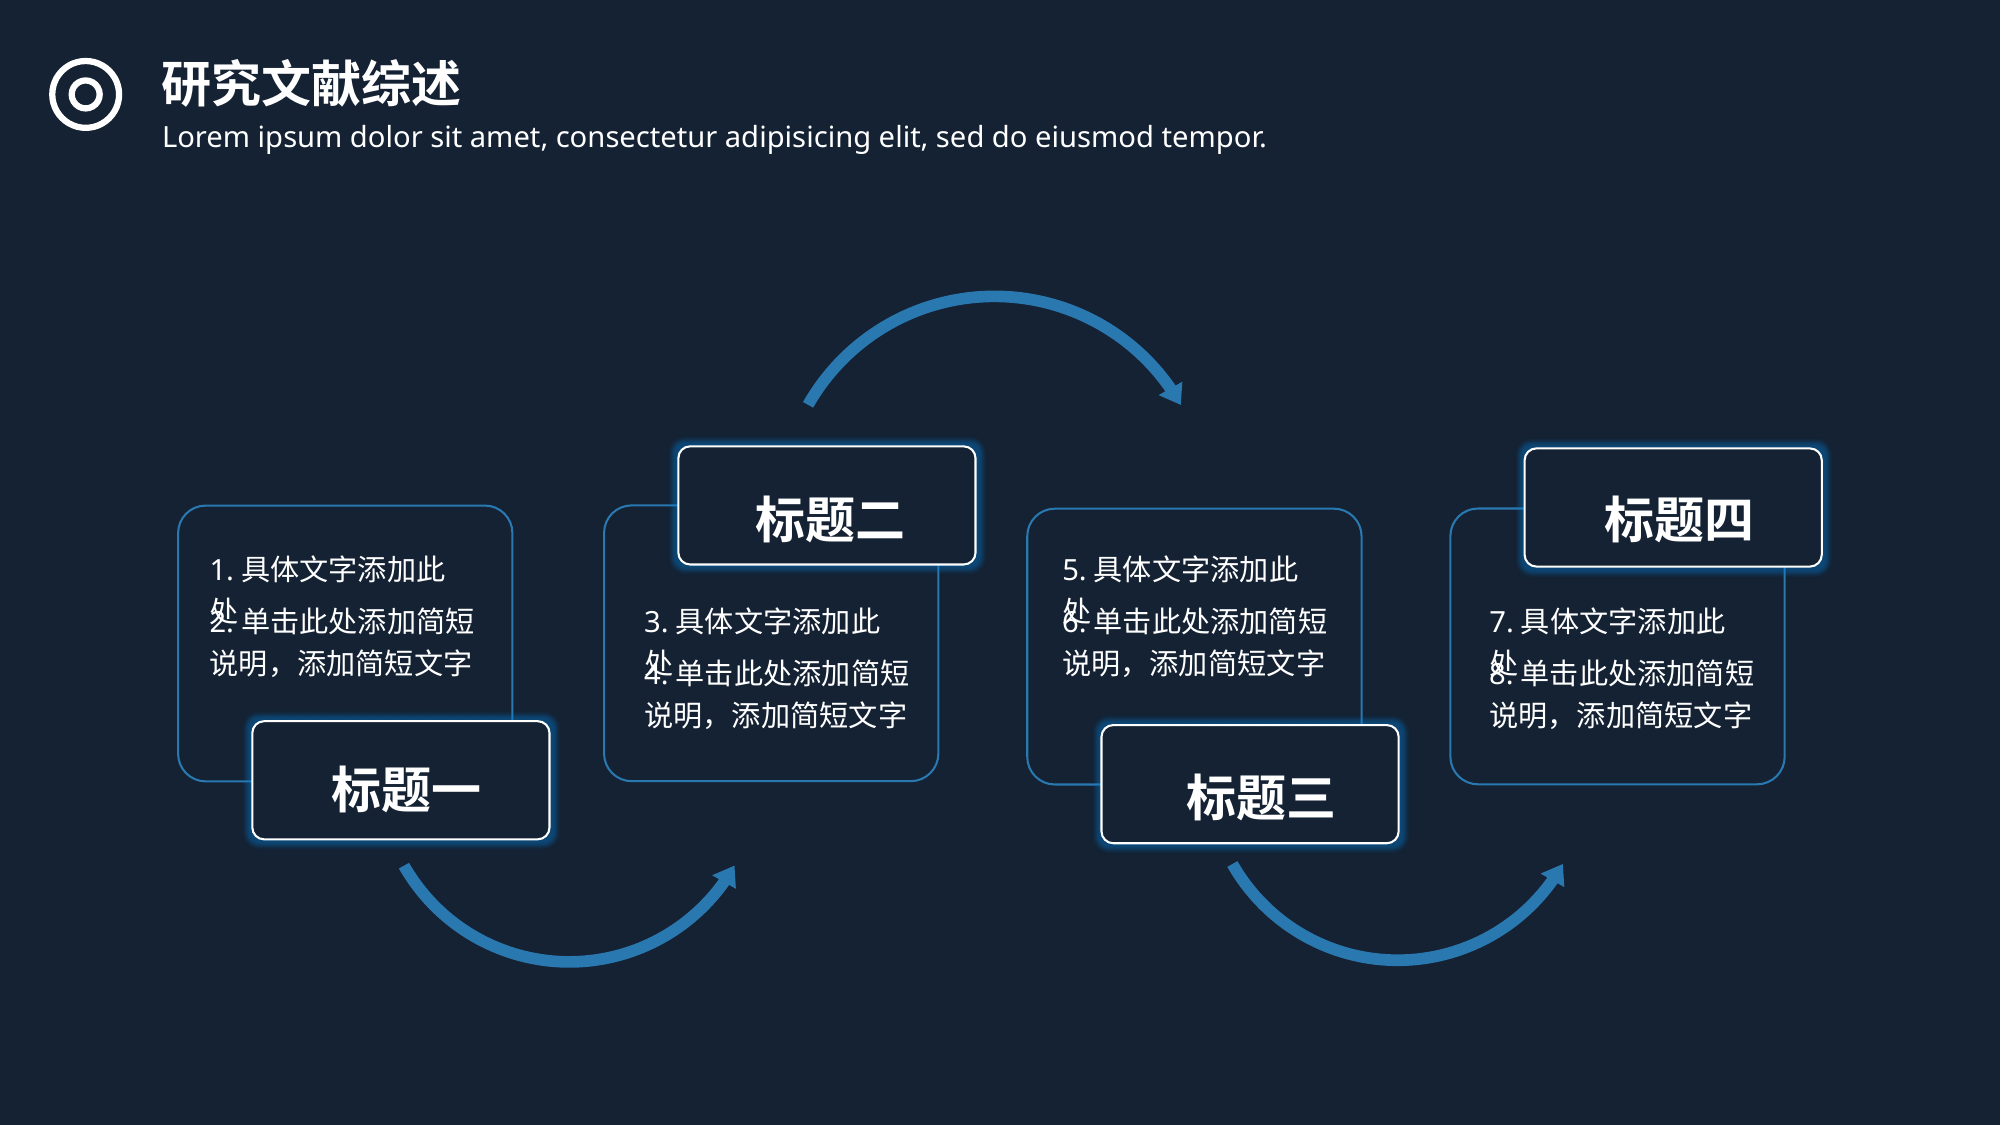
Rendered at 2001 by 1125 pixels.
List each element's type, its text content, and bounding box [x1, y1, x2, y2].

text_box [1100, 724, 1400, 845]
text_box 1.具体文字添加此处 [209, 544, 468, 629]
text_box 标题三 [1171, 746, 1360, 834]
text_box [1449, 507, 1786, 786]
text_box [398, 862, 736, 968]
text_box [251, 720, 551, 841]
text_box 8.单击此处添加简短说明，添加简短文字 [1489, 648, 1766, 733]
text_box [1227, 861, 1565, 967]
text_box 2.单击此处添加简短说明，添加简短文字 [209, 596, 486, 681]
text_box [603, 504, 940, 783]
text_box 标题四 [1589, 469, 1777, 557]
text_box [52, 60, 120, 128]
text_box [1523, 447, 1823, 568]
text_box 4.单击此处添加简短说明，添加简短文字 [644, 648, 921, 733]
text_box 标题二 [740, 469, 928, 557]
text_box Lorem ipsum dolor sit amet, consectetur adipisicing elit, sed do eiusmod tempor. [147, 103, 1326, 161]
text_box [1026, 507, 1363, 786]
text_box [803, 290, 1183, 408]
text_box 3.具体文字添加此处 [644, 596, 903, 680]
text_box 研究文献综述 [146, 32, 582, 120]
text_box [177, 504, 514, 783]
text_box 5.具体文字添加此处 [1062, 544, 1321, 629]
text_box [677, 445, 977, 566]
text_box 6.单击此处添加简短说明，添加简短文字 [1062, 596, 1339, 681]
text_box 7.具体文字添加此处 [1489, 596, 1748, 680]
text_box 标题一 [316, 738, 505, 826]
